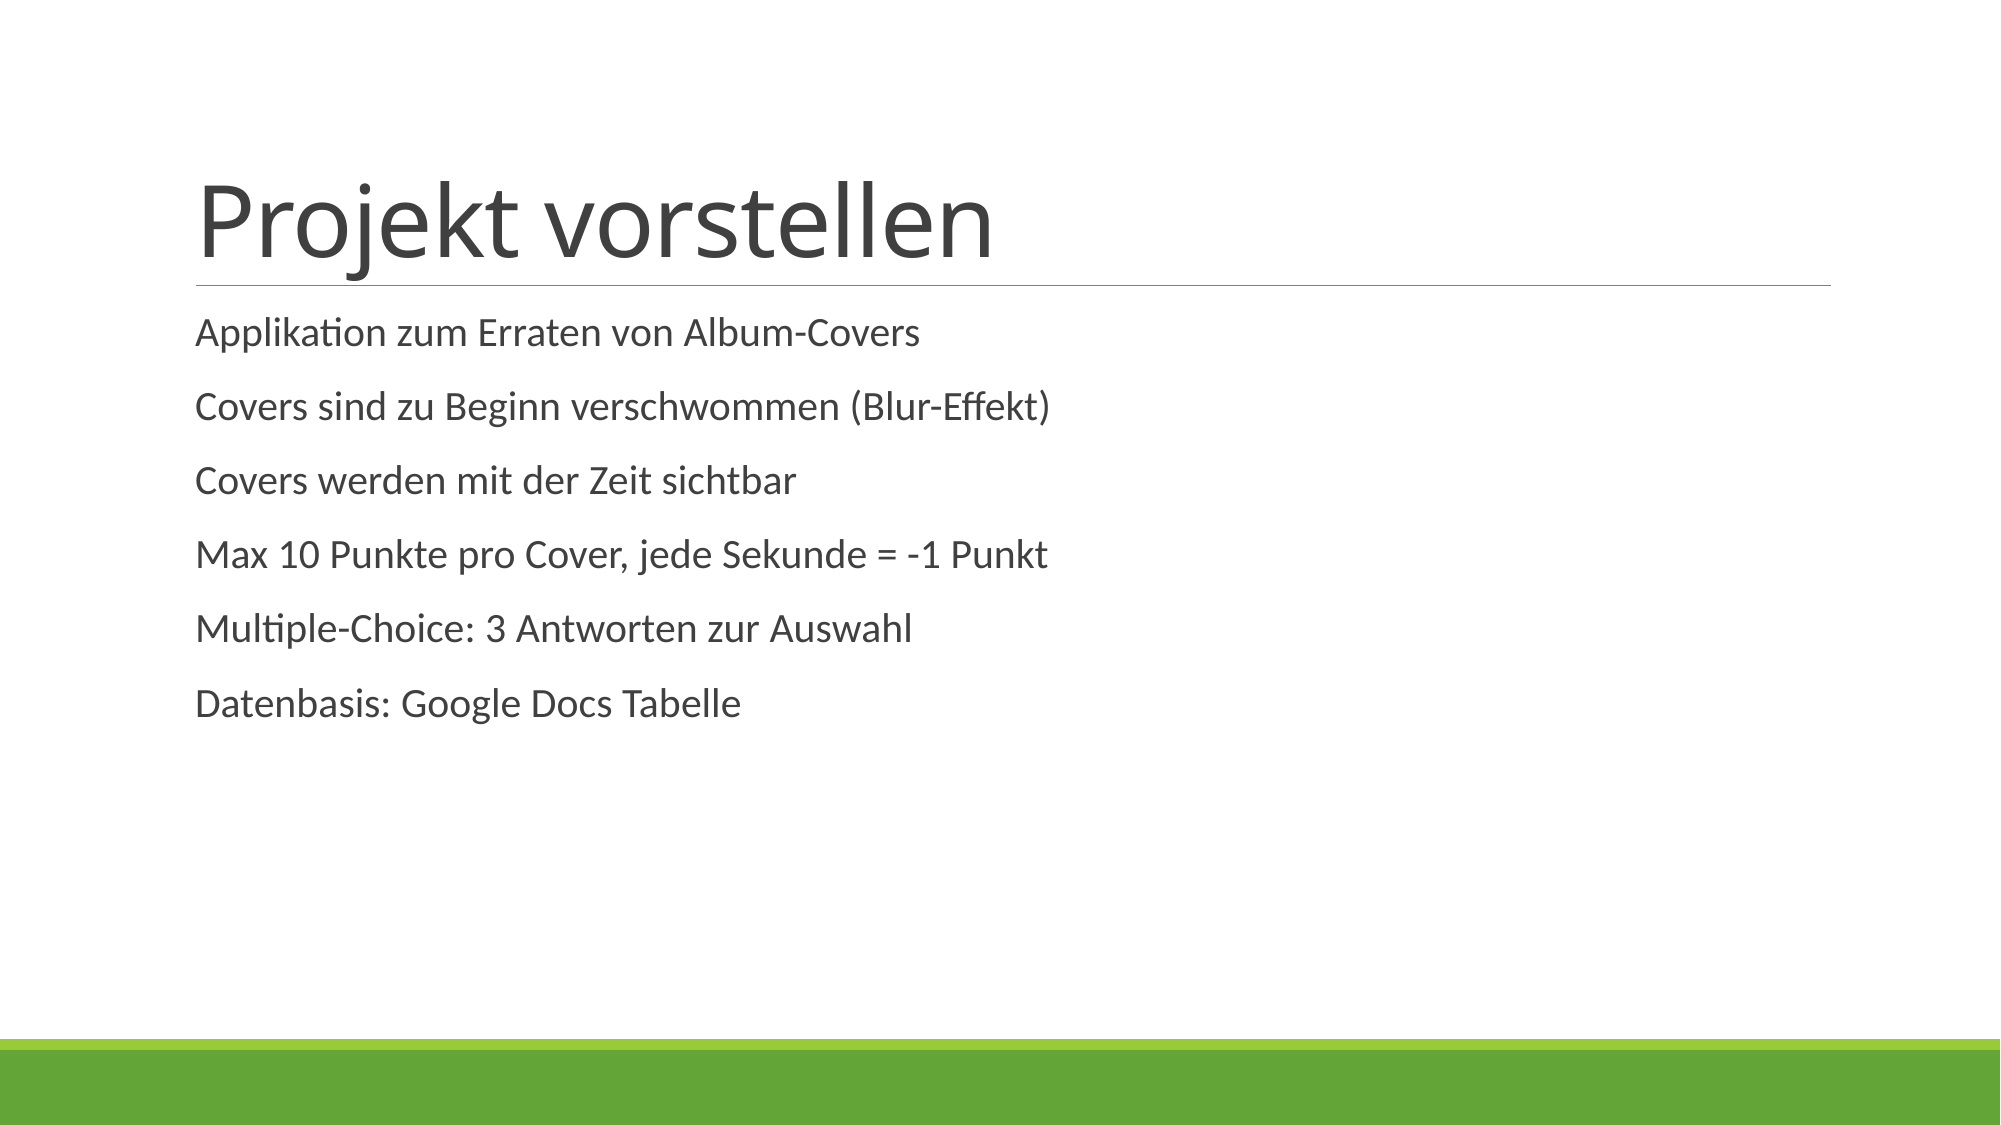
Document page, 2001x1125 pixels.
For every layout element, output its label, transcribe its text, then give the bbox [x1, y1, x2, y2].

list Applikation zum Erraten von Album-Covers Covers sind zu Beginn verschwommen (Blur-Effekt) Covers werden mit der Zeit sichtbar Max 10 Punkte pro Cover, jede Sekunde = -1 Punkt Multiple-Choice: 3 Antworten zur Auswahl Datenbasis: Google Docs Tabelle [180, 302, 1830, 963]
title Projekt vorstellen [180, 47, 1830, 285]
